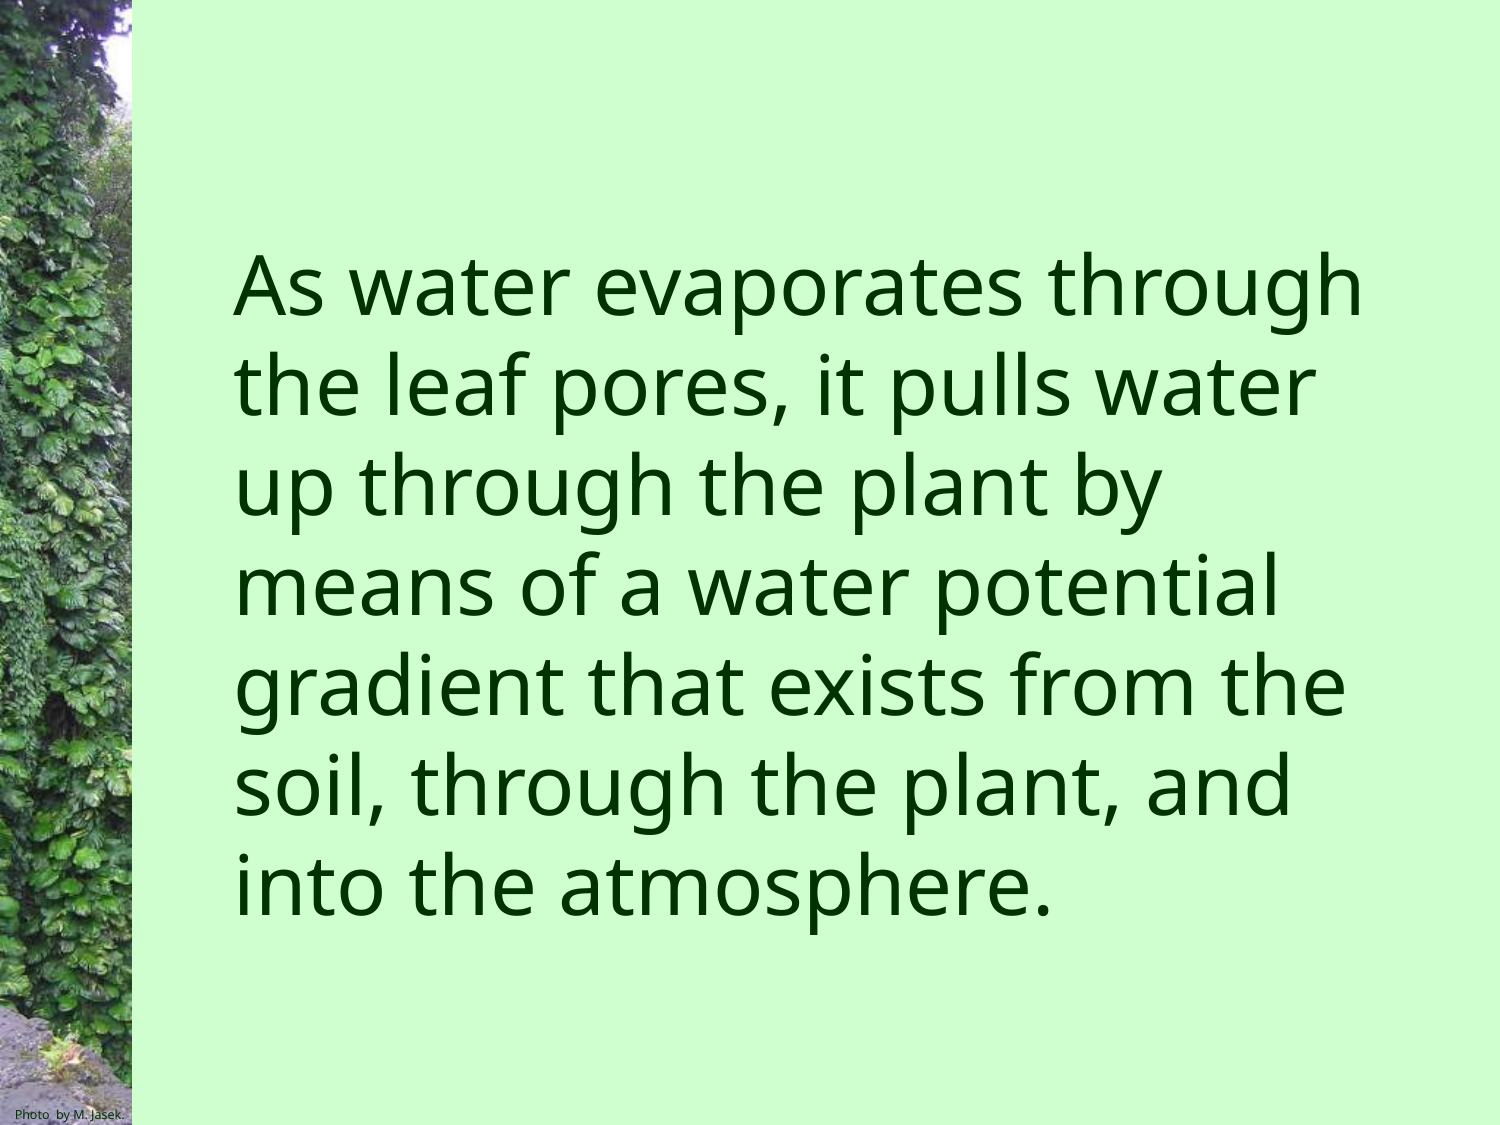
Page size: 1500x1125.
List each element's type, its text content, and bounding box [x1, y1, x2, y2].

text_box As water evaporates through the leaf pores, it pulls water up through the plant by means of a water potential gradient that exists from the soil, through the plant, and into the atmosphere. [219, 224, 1419, 940]
picture [0, 0, 132, 1125]
